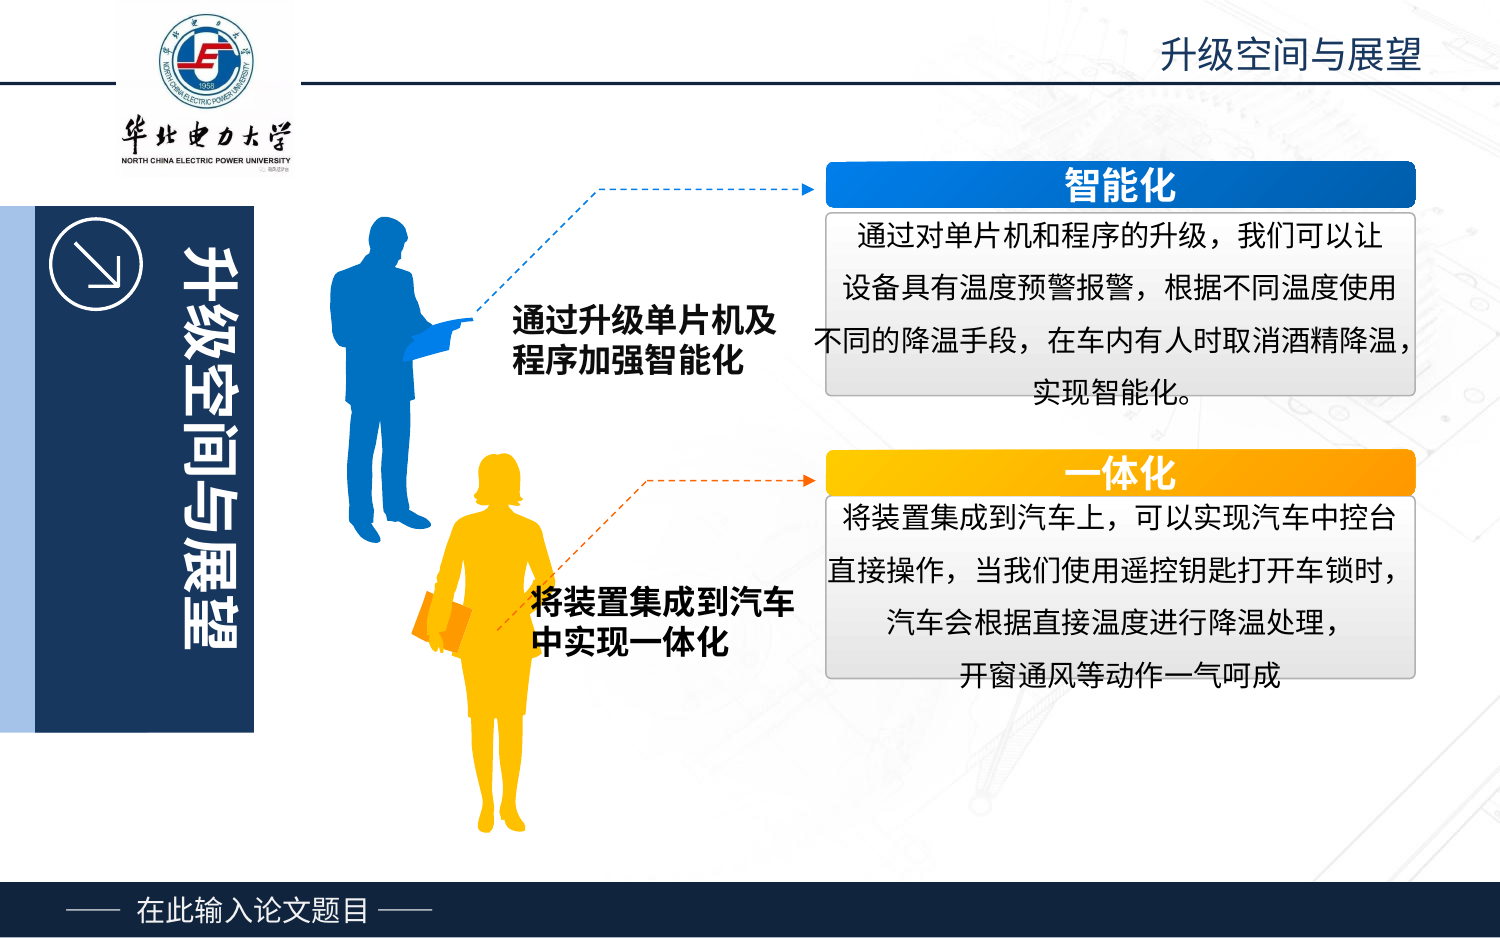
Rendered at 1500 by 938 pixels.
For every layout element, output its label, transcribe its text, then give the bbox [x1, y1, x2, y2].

text_box [35, 206, 254, 733]
text_box 将装置集成到汽车中实现一体化 [561, 638, 815, 669]
picture [0, 0, 1500, 882]
text_box [0, 206, 35, 733]
text_box 一体化 [825, 449, 1416, 496]
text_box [476, 189, 815, 312]
text_box 通过升级单片机及程序加强智能化 [497, 320, 796, 387]
text_box 升级空间与展望 [154, 230, 256, 654]
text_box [496, 480, 816, 631]
text_box [49, 217, 143, 312]
text_box 通过对单片机和程序的升级，我们可以让 设备具有温度预警报警，根据不同温度使用 不同的降温手段，在车内有人时取消酒精降温， 实现智能化。 [825, 212, 1416, 396]
text_box 将装置集成到汽车上，可以实现汽车中控台 直接操作，当我们使用遥控钥匙打开车锁时， 汽车会根据直接温度进行降温处理， 开窗通风等动作一气呵成 [825, 496, 1416, 679]
text_box 智能化 [825, 161, 1416, 208]
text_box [329, 215, 474, 544]
text_box 升级空间与展望 [1120, 23, 1463, 84]
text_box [411, 449, 556, 835]
